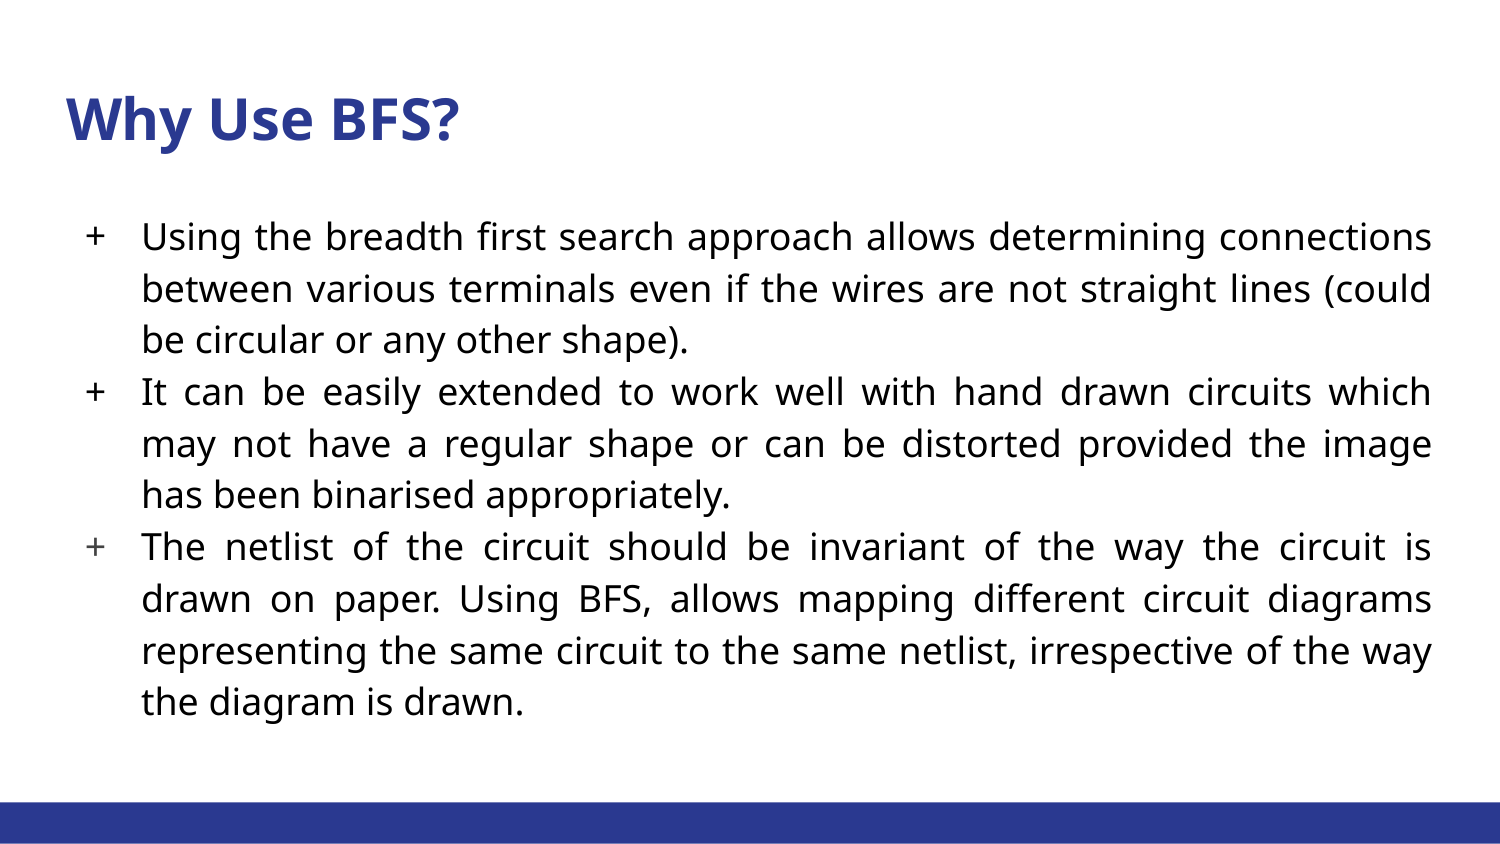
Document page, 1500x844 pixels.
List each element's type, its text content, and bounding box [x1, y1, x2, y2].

list Using the breadth first search approach allows determining connections between various terminals even if the wires are not straight lines (could be circular or any other shape). It can be easily extended to work well with hand drawn circuits which may not have a regular shape or can be distorted provided the image has been binarised appropriately. The netlist of the circuit should be invariant of the way the circuit is drawn on paper. Using BFS, allows mapping different circuit diagrams representing the same circuit to the same netlist, irrespective of the way the diagram is drawn. [51, 191, 1449, 739]
title Why Use BFS? [51, 67, 1449, 167]
